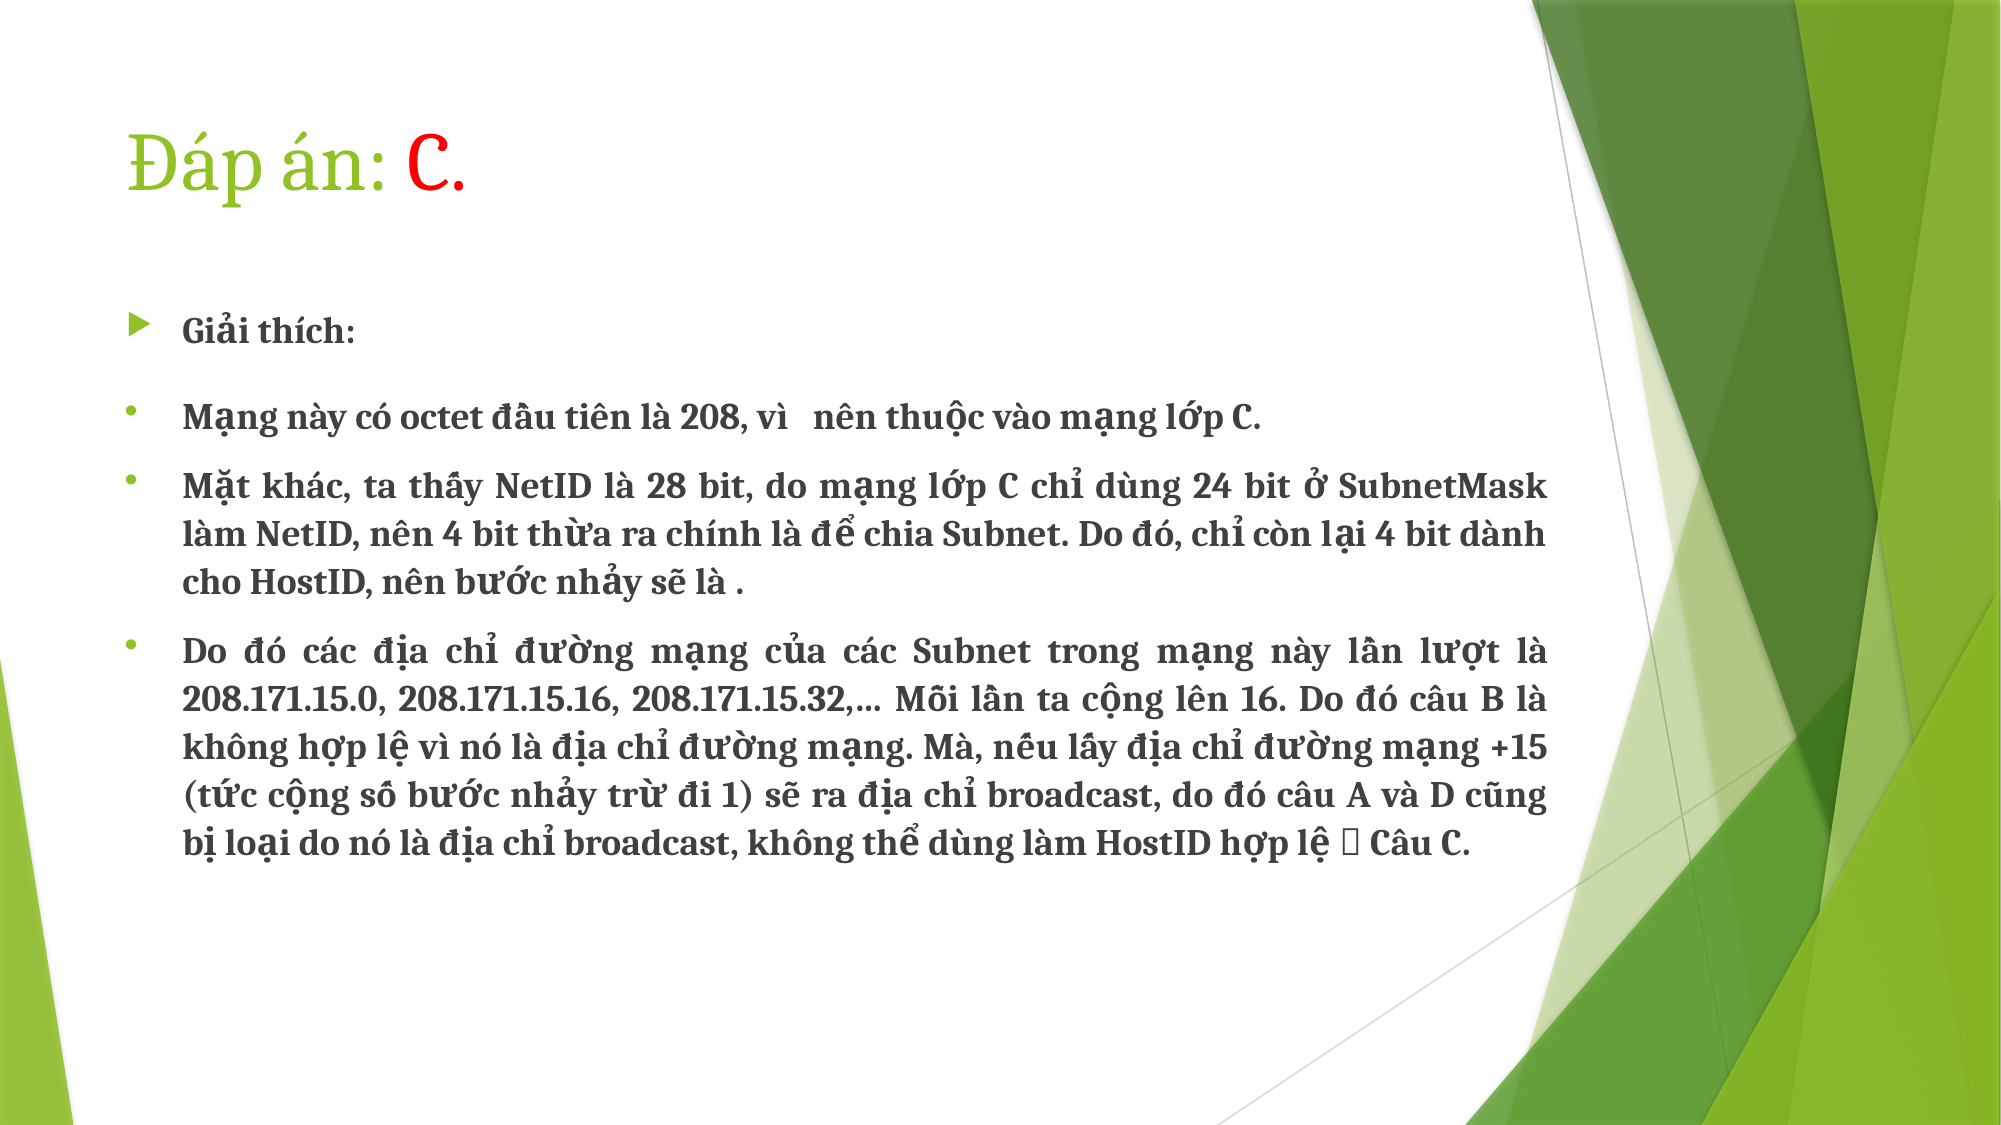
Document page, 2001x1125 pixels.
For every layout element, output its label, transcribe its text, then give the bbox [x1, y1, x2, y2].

title Đáp án: C. [111, 99, 1522, 317]
